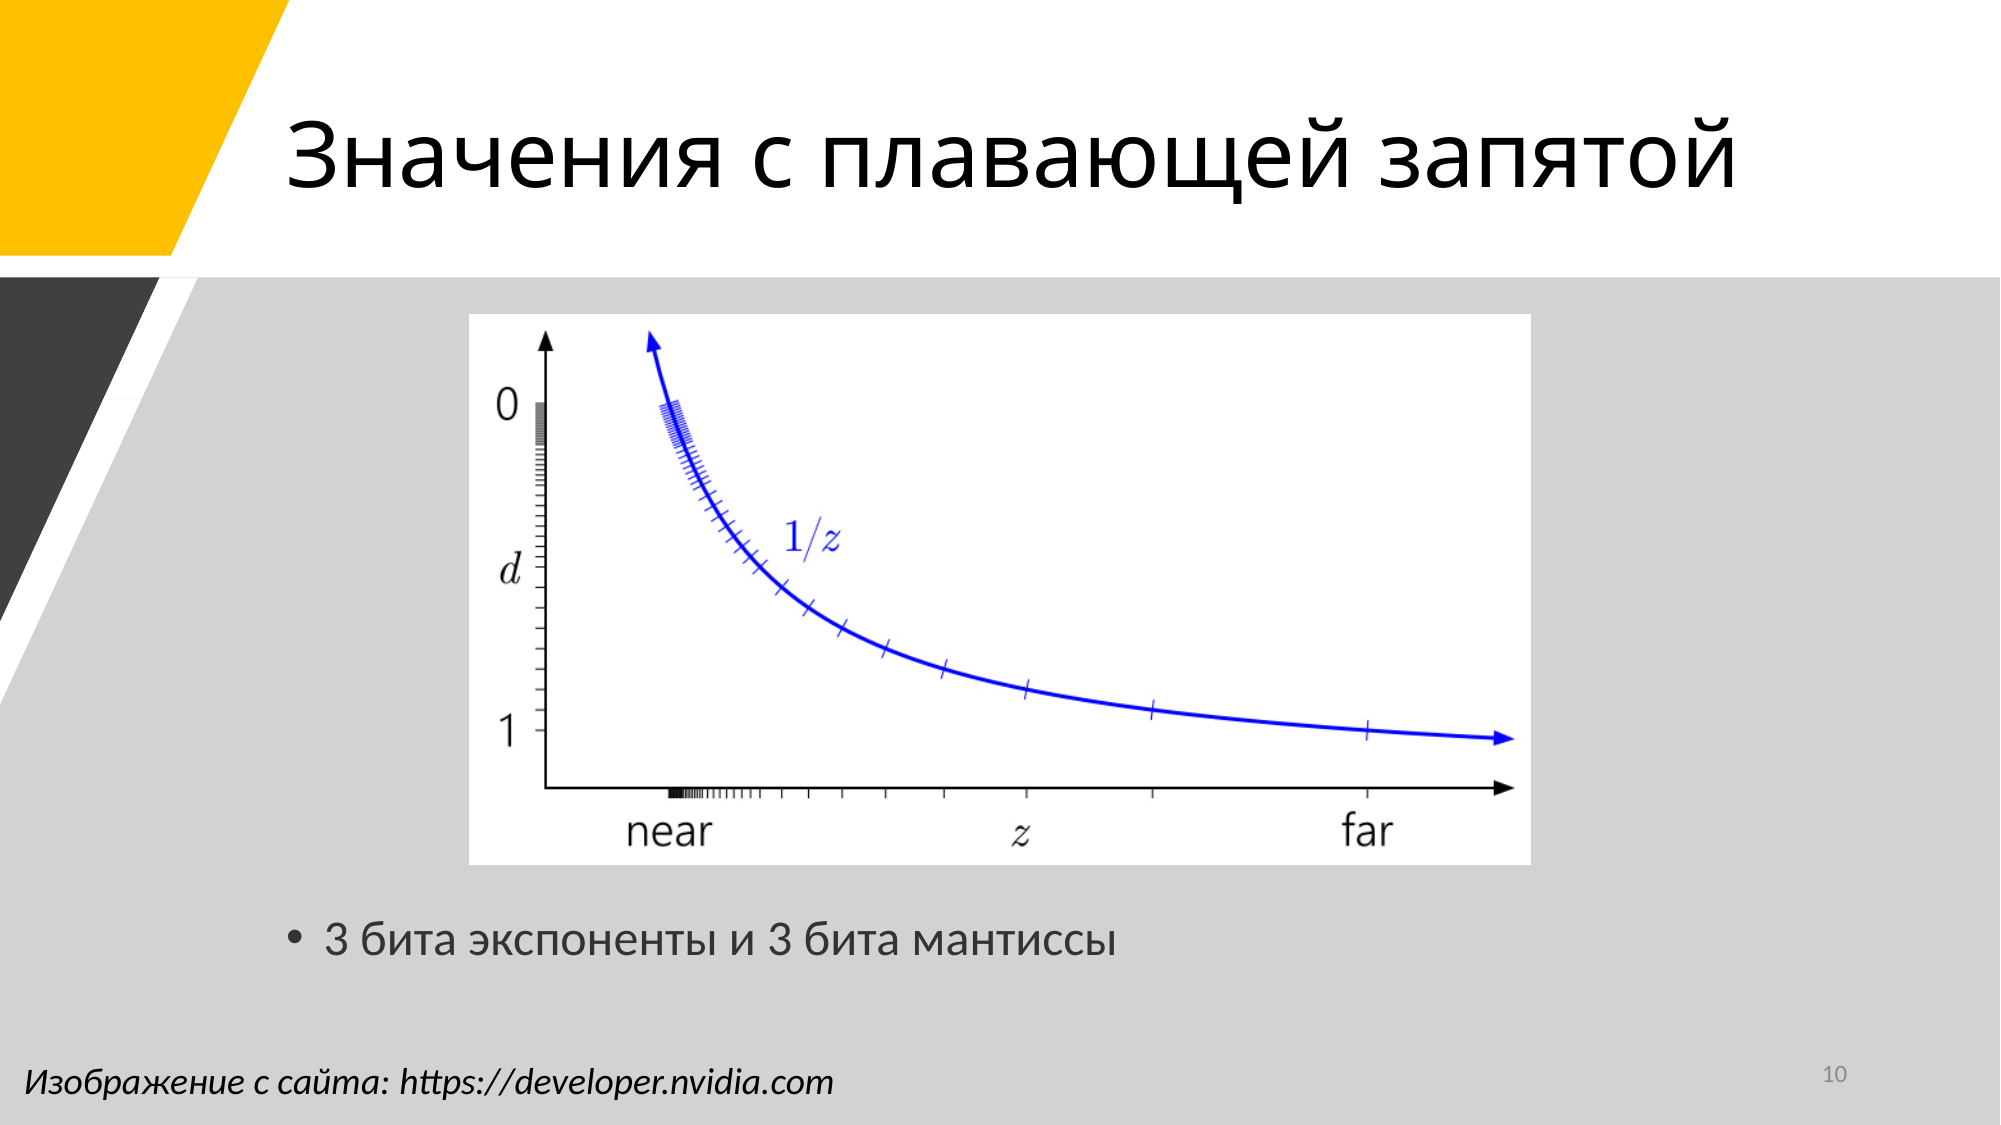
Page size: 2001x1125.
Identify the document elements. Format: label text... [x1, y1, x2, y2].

picture [469, 314, 1531, 865]
title Значения с плавающей запятой [271, 60, 1808, 255]
text_box [0, 276, 2000, 1125]
text_box [0, 0, 291, 257]
text_box Изображение с сайта: https://developer.nvidia.com [9, 1050, 1009, 1110]
list 3 бита экспоненты и 3 бита мантиссы [271, 905, 1808, 1031]
text_box [0, 276, 162, 622]
slide_number 10 [1412, 1042, 1863, 1103]
